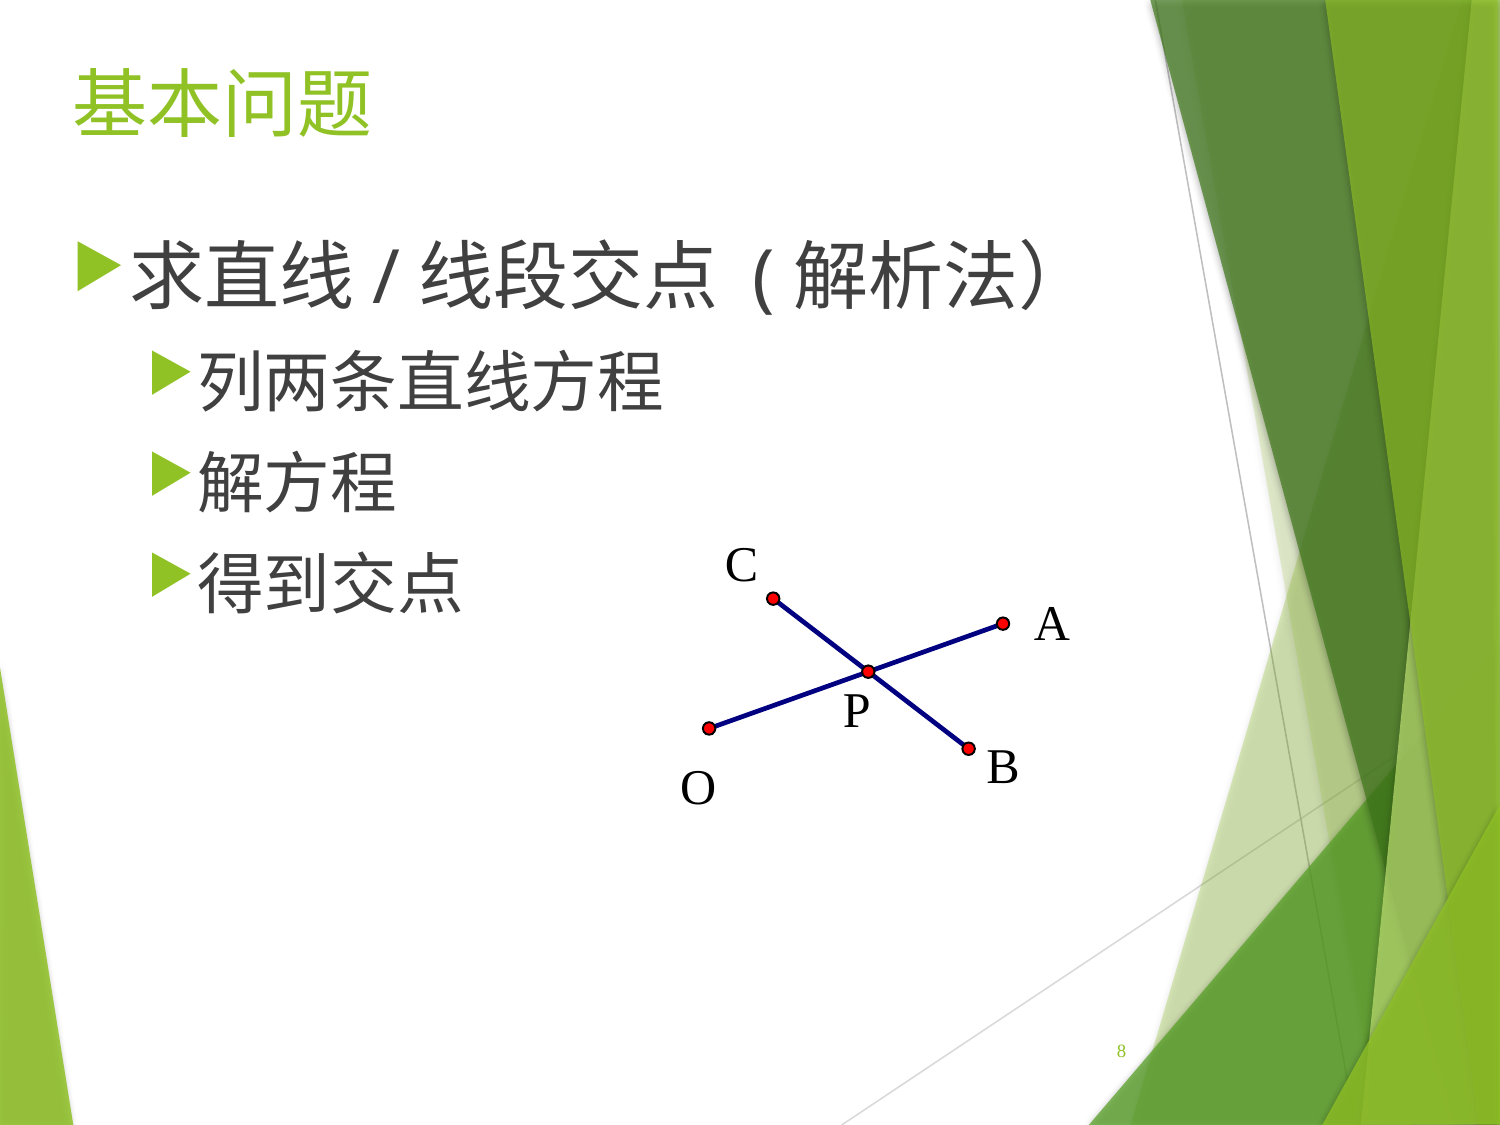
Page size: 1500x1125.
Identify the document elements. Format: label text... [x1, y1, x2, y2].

picture [692, 582, 1020, 765]
title 基本问题 [57, 49, 1190, 209]
text_box A [1020, 582, 1085, 658]
slide_number 8 [1057, 1020, 1142, 1081]
list 求直线/线段交点 (解析法） 列两条直线方程 解方程 得到交点 [57, 221, 1210, 995]
text_box C [709, 523, 773, 581]
text_box B [971, 726, 1035, 802]
text_box O [665, 747, 731, 822]
